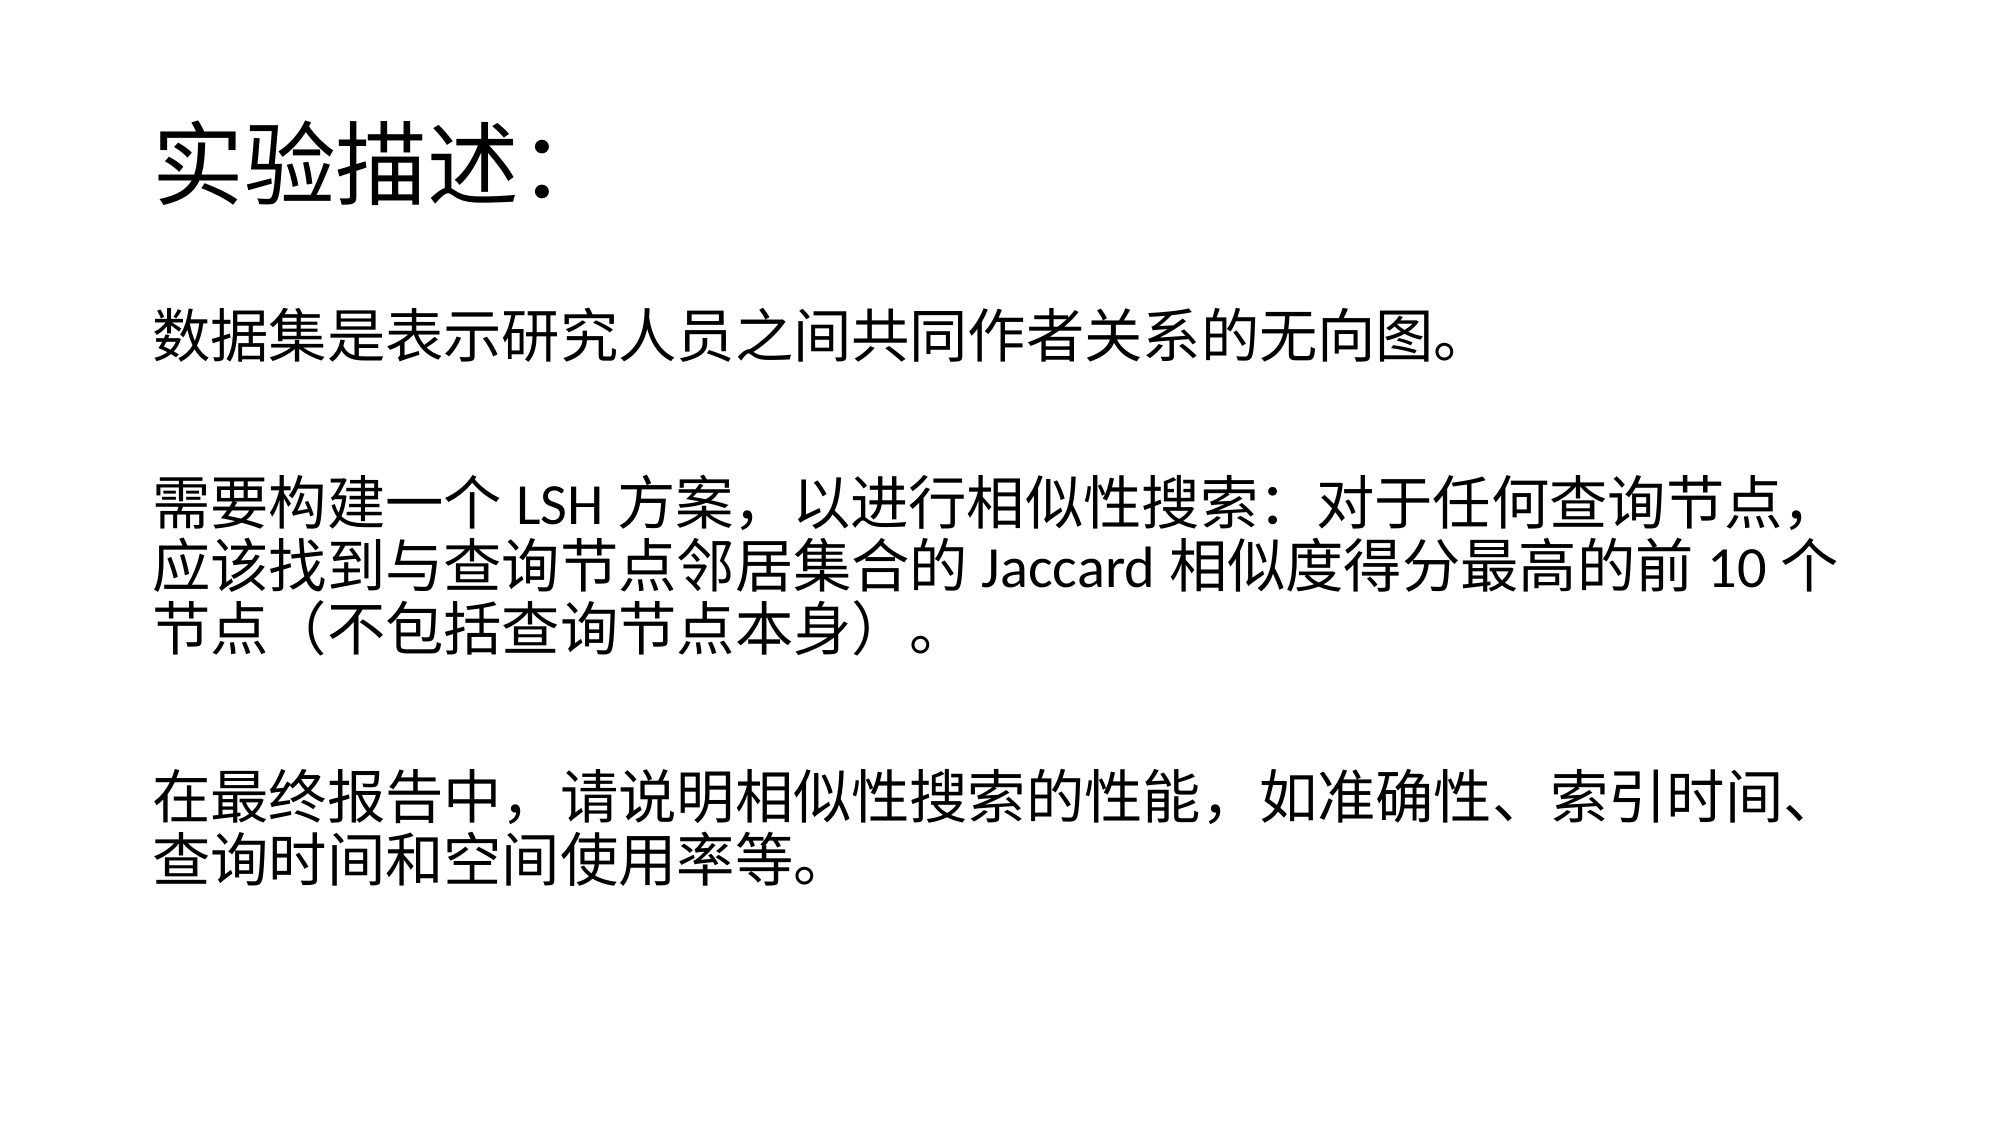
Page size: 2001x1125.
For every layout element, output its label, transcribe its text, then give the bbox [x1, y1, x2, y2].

title 实验描述： [137, 59, 1863, 278]
list 数据集是表示研究人员之间共同作者关系的无向图。 需要构建一个LSH方案，以进行相似性搜索：对于任何查询节点，应该找到与查询节点邻居集合的Jaccard相似度得分最高的前10个节点（不包括查询节点本身）。 在最终报告中，请说明相似性搜索的性能，如准确性、索引时间、查询时间和空间使用率等。 [137, 299, 1863, 1014]
